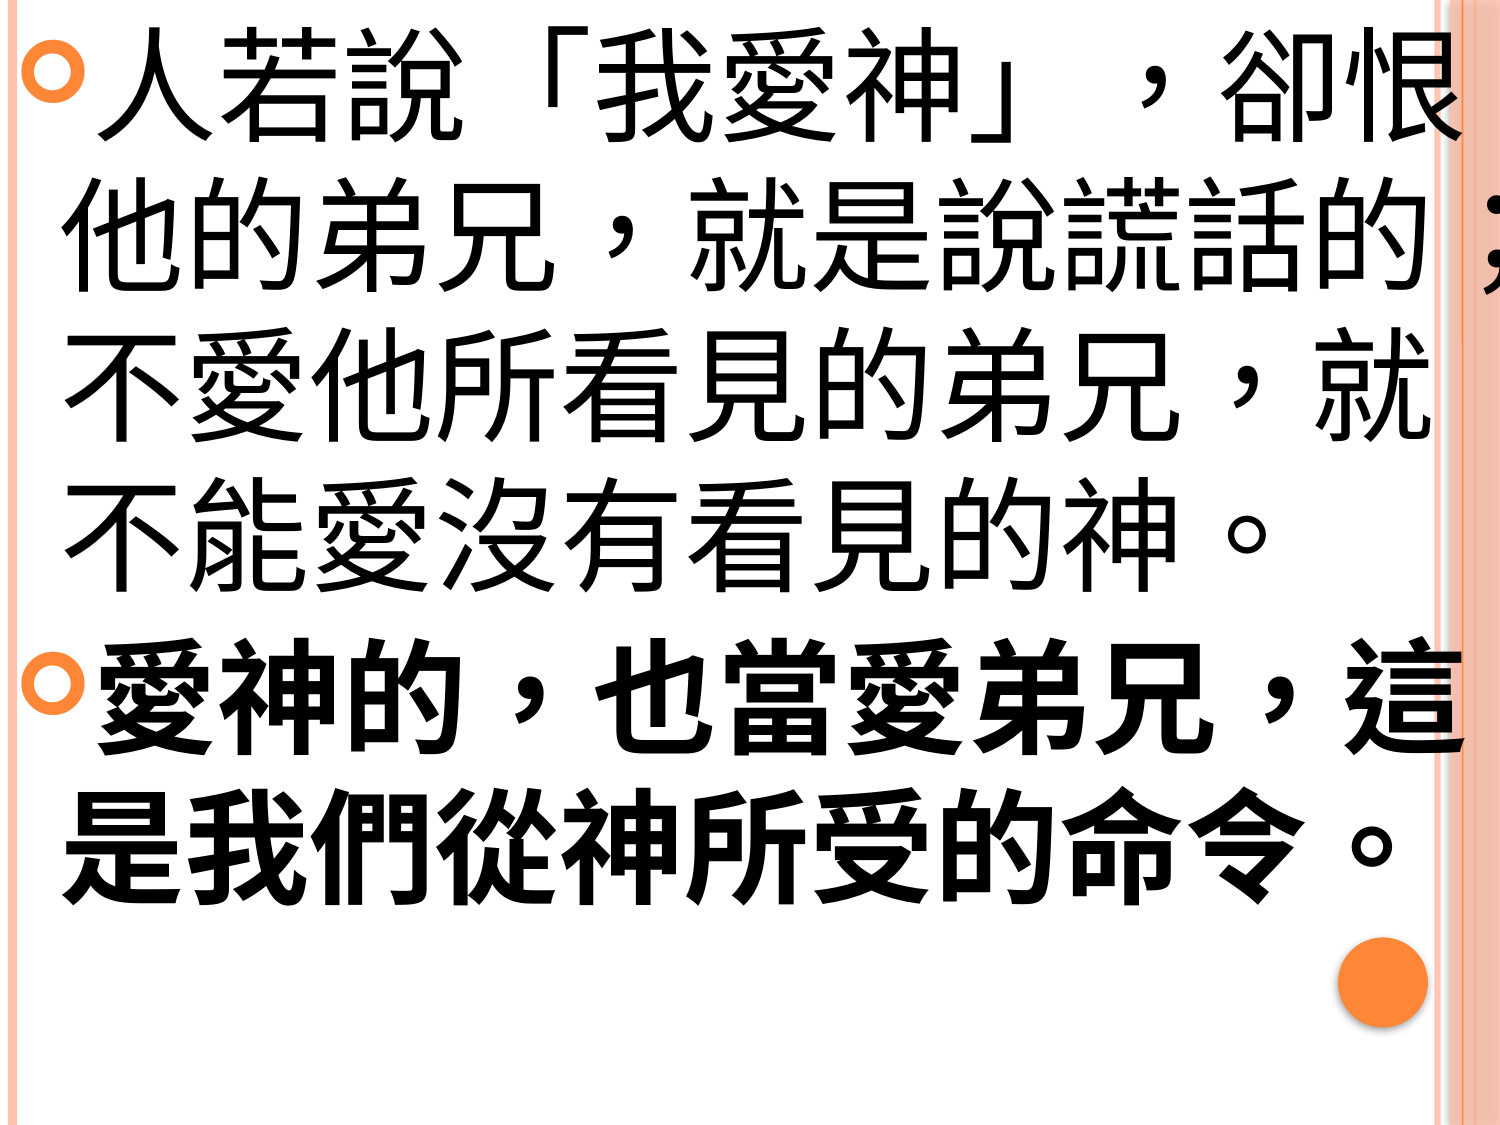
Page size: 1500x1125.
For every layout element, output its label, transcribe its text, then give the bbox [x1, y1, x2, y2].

list 人若說「我愛神」，卻恨他的弟兄，就是說謊話的；不愛他所看見的弟兄，就不能愛沒有看見的神。 愛神的，也當愛弟兄，這是我們從神所受的命令。 [0, 0, 1500, 1125]
